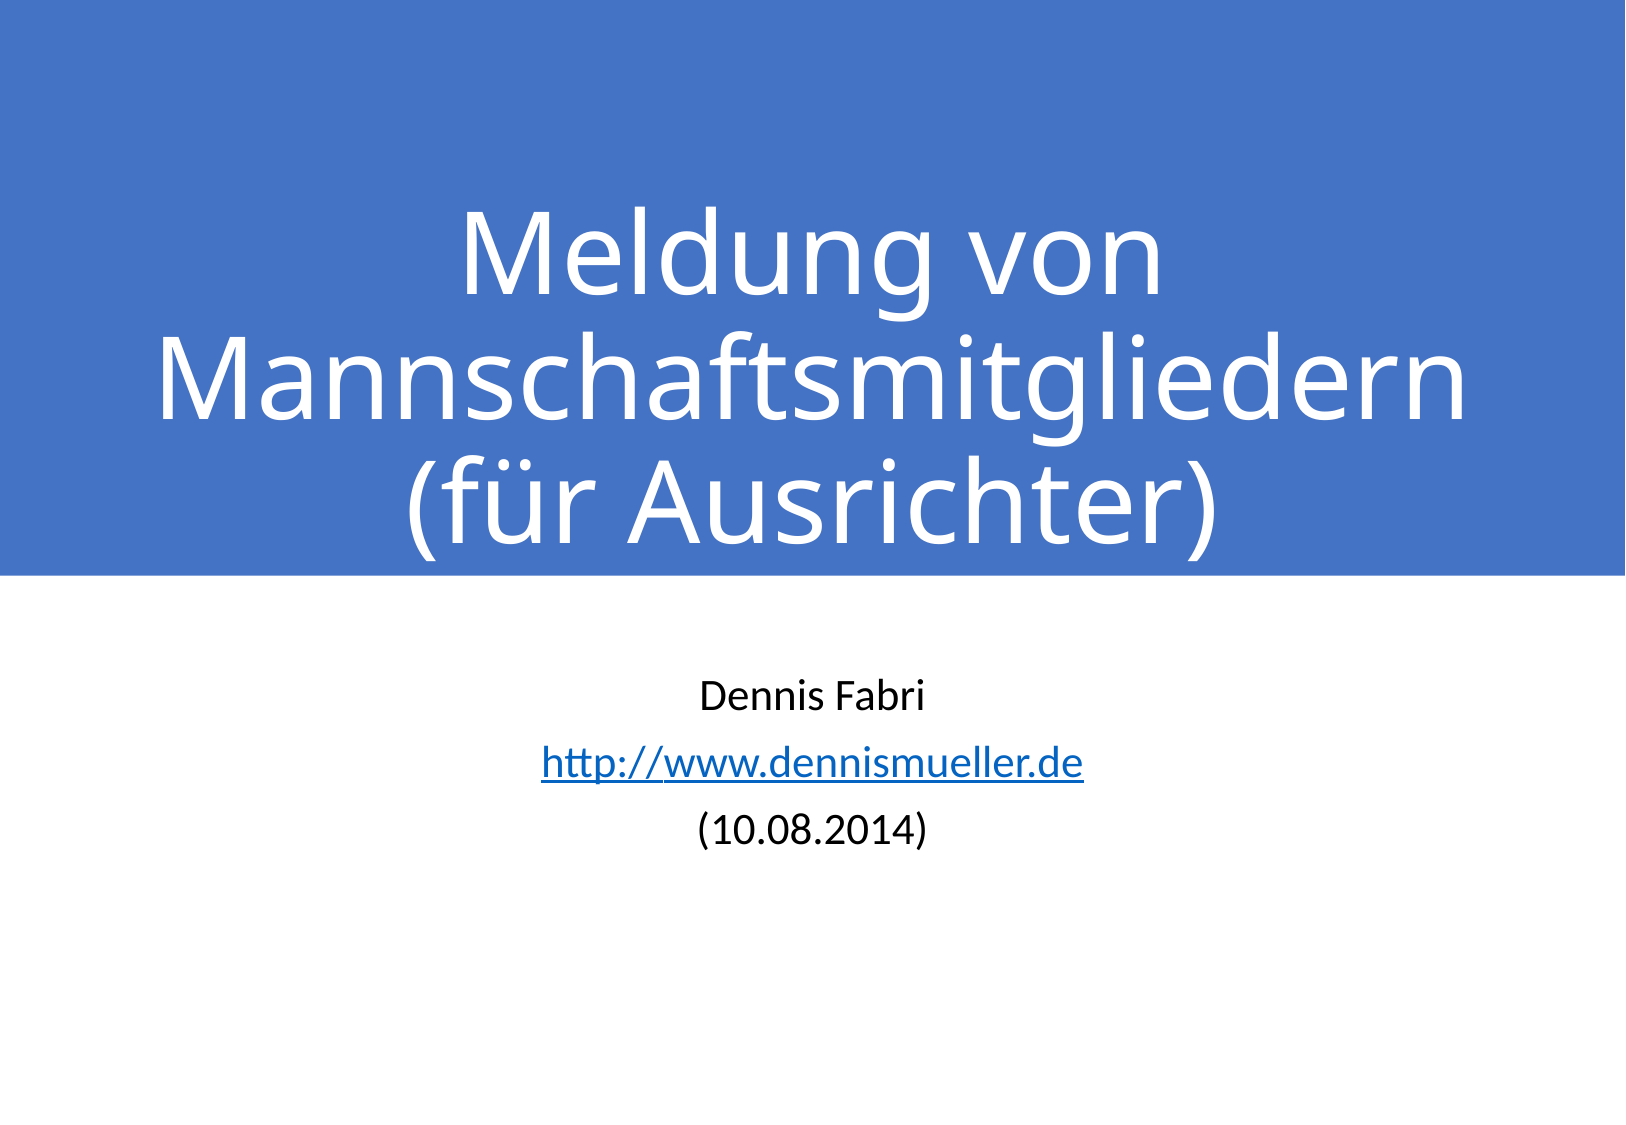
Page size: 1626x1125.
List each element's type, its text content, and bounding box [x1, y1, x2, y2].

subtitle Dennis Fabri http://www.dennismueller.de (10.08.2014) [203, 590, 1422, 863]
title Meldung von Mannschaftsmitgliedern (für Ausrichter) [121, 184, 1504, 576]
